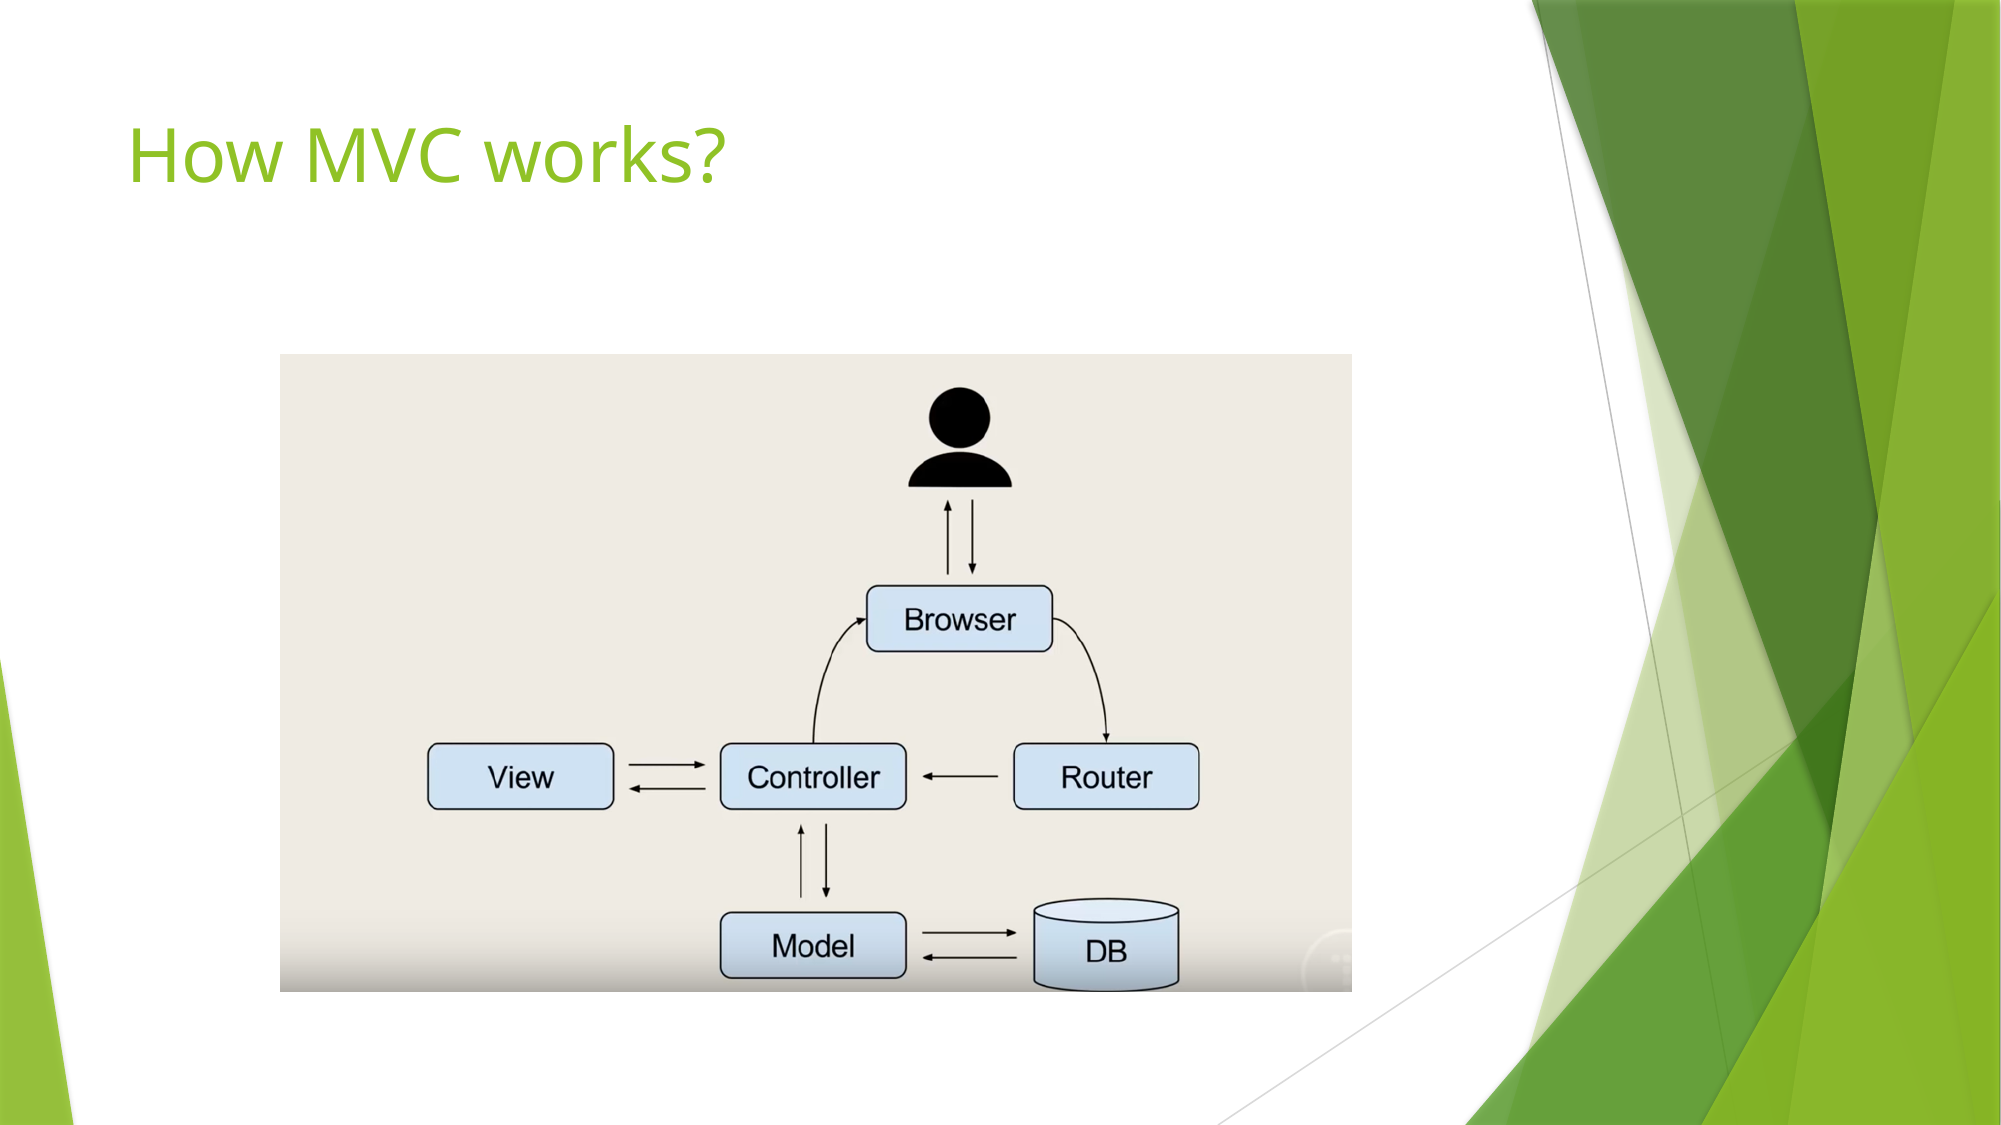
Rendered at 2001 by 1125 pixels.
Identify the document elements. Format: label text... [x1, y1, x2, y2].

title How MVC works? [111, 99, 1522, 317]
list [280, 353, 1353, 992]
